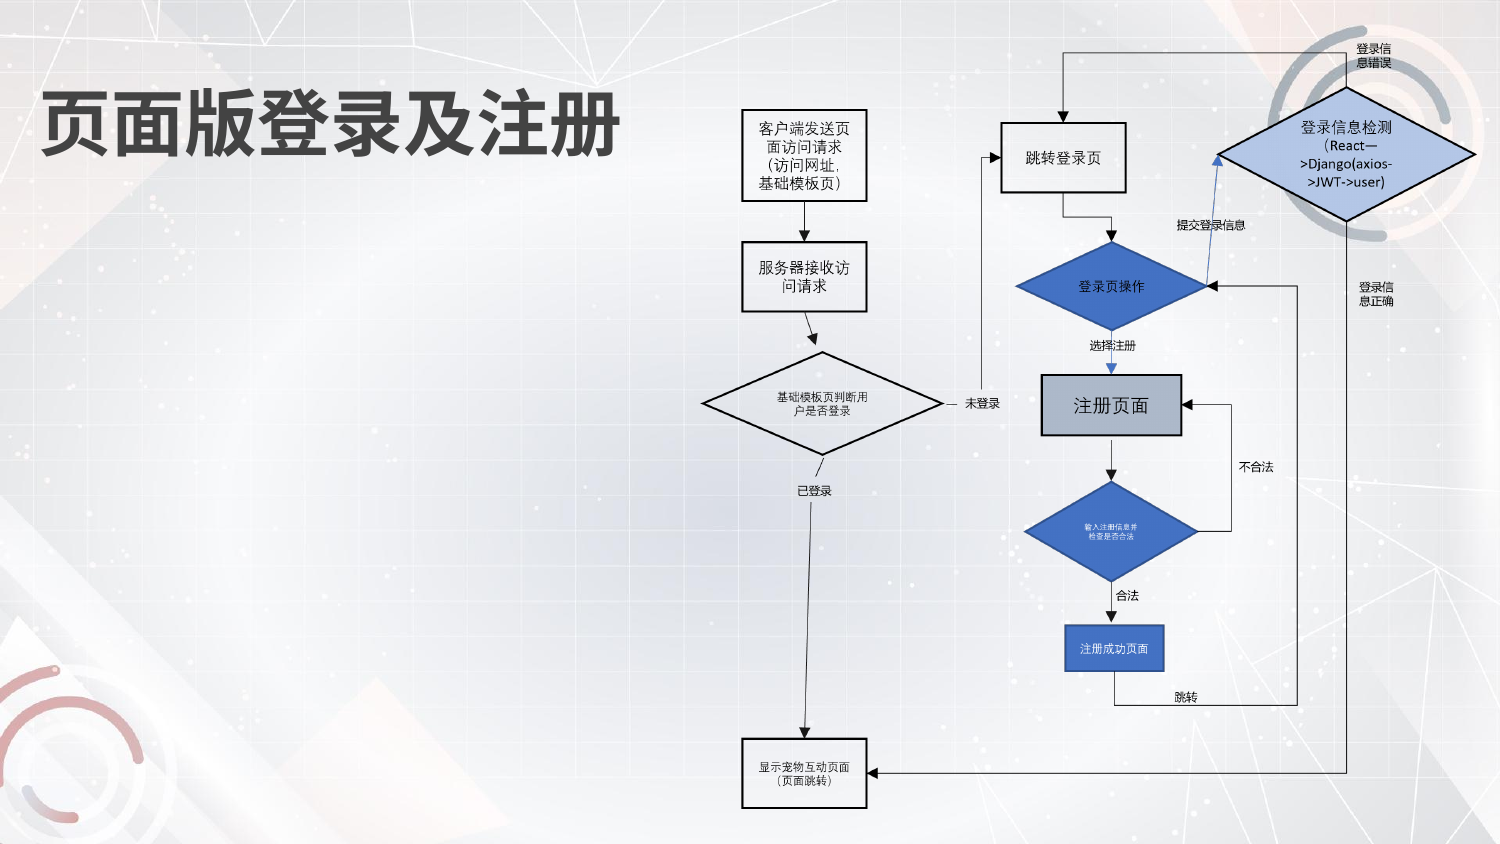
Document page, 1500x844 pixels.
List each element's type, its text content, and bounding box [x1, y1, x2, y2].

title 页面版登录及注册 [23, 62, 695, 149]
picture [0, 0, 1500, 844]
